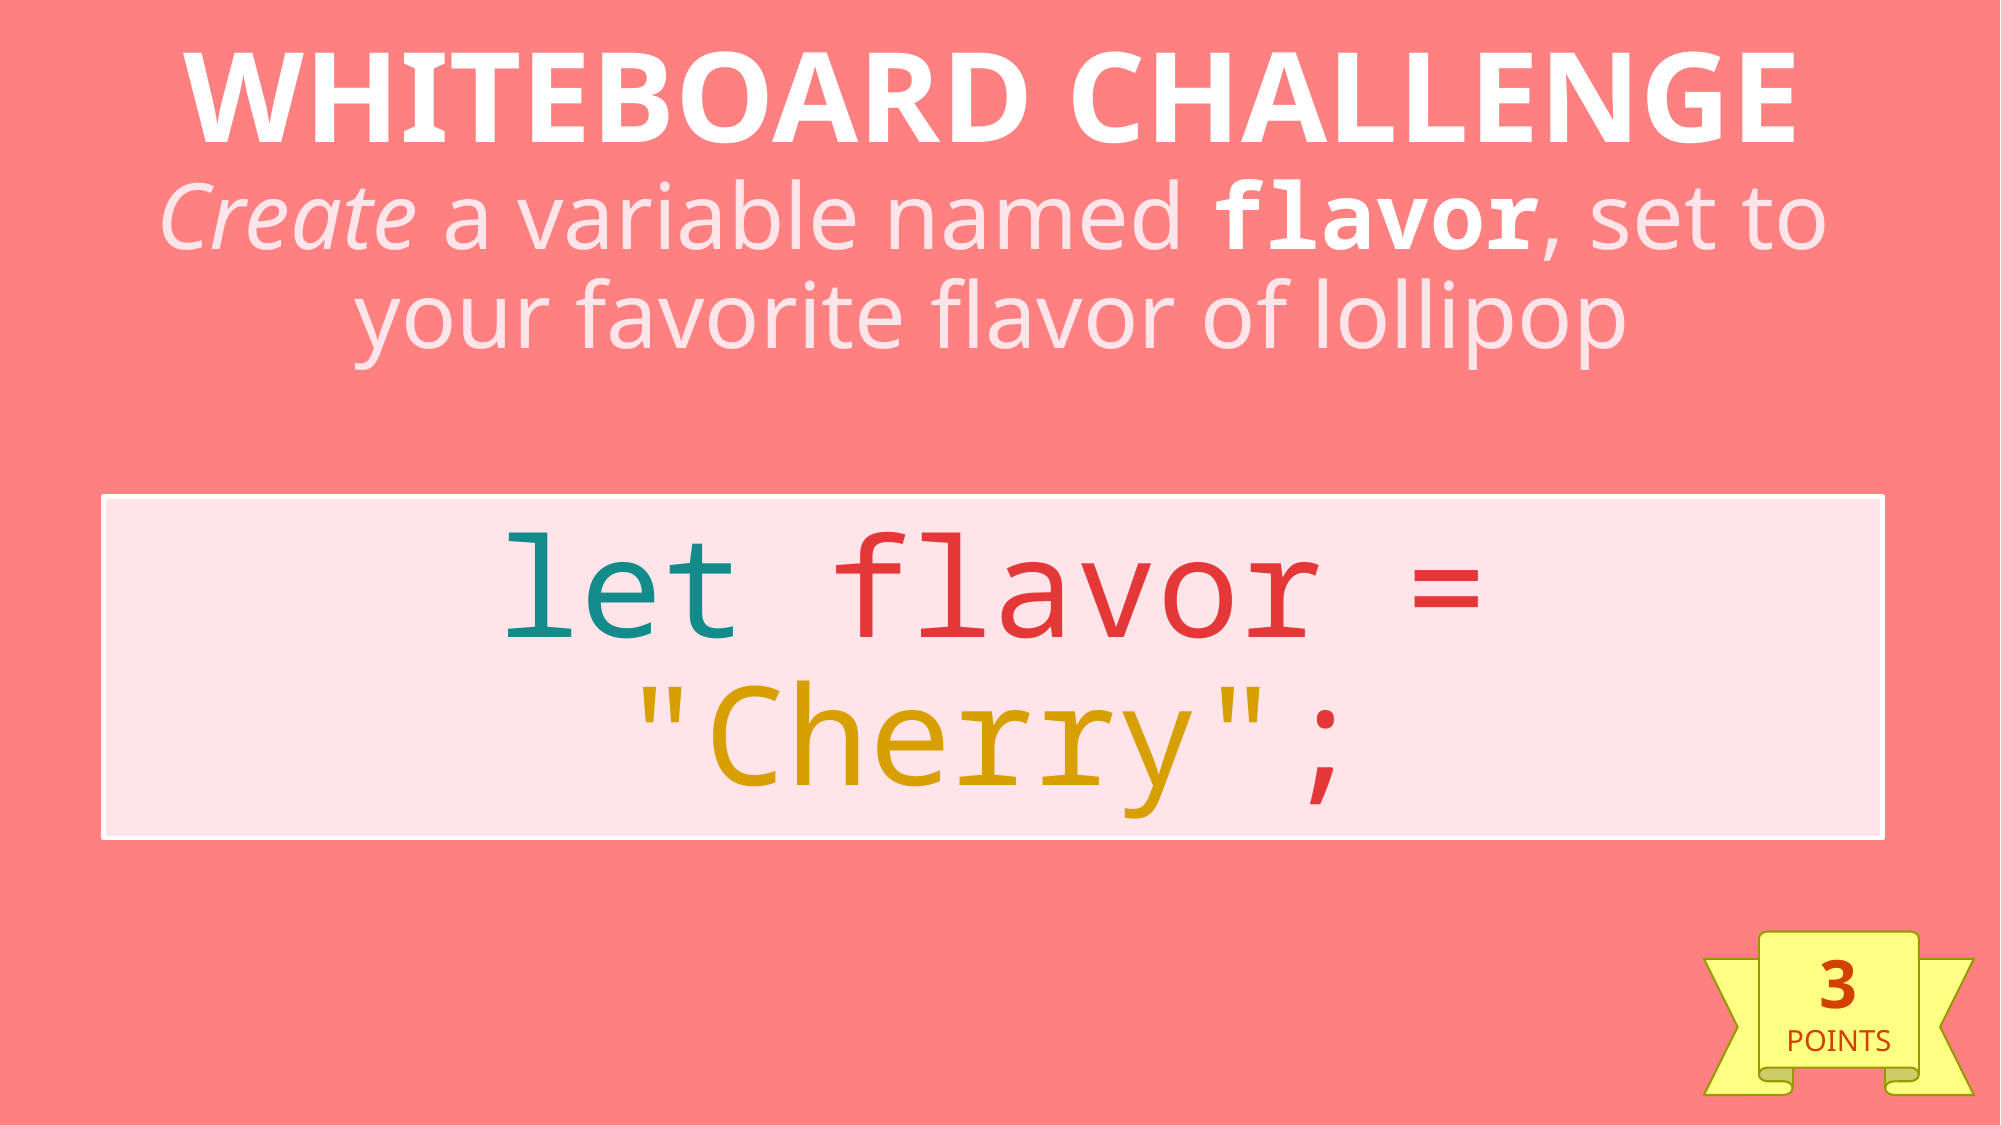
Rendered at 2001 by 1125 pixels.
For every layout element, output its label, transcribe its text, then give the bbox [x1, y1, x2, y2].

list let flavor = "Cherry"; [103, 496, 1883, 839]
title WHITEBOARD CHALLENGE Create a variable named flavor, set to your favorite flavor of lollipop [103, 0, 1883, 403]
text_box 3 POINTS [1702, 930, 1976, 1097]
